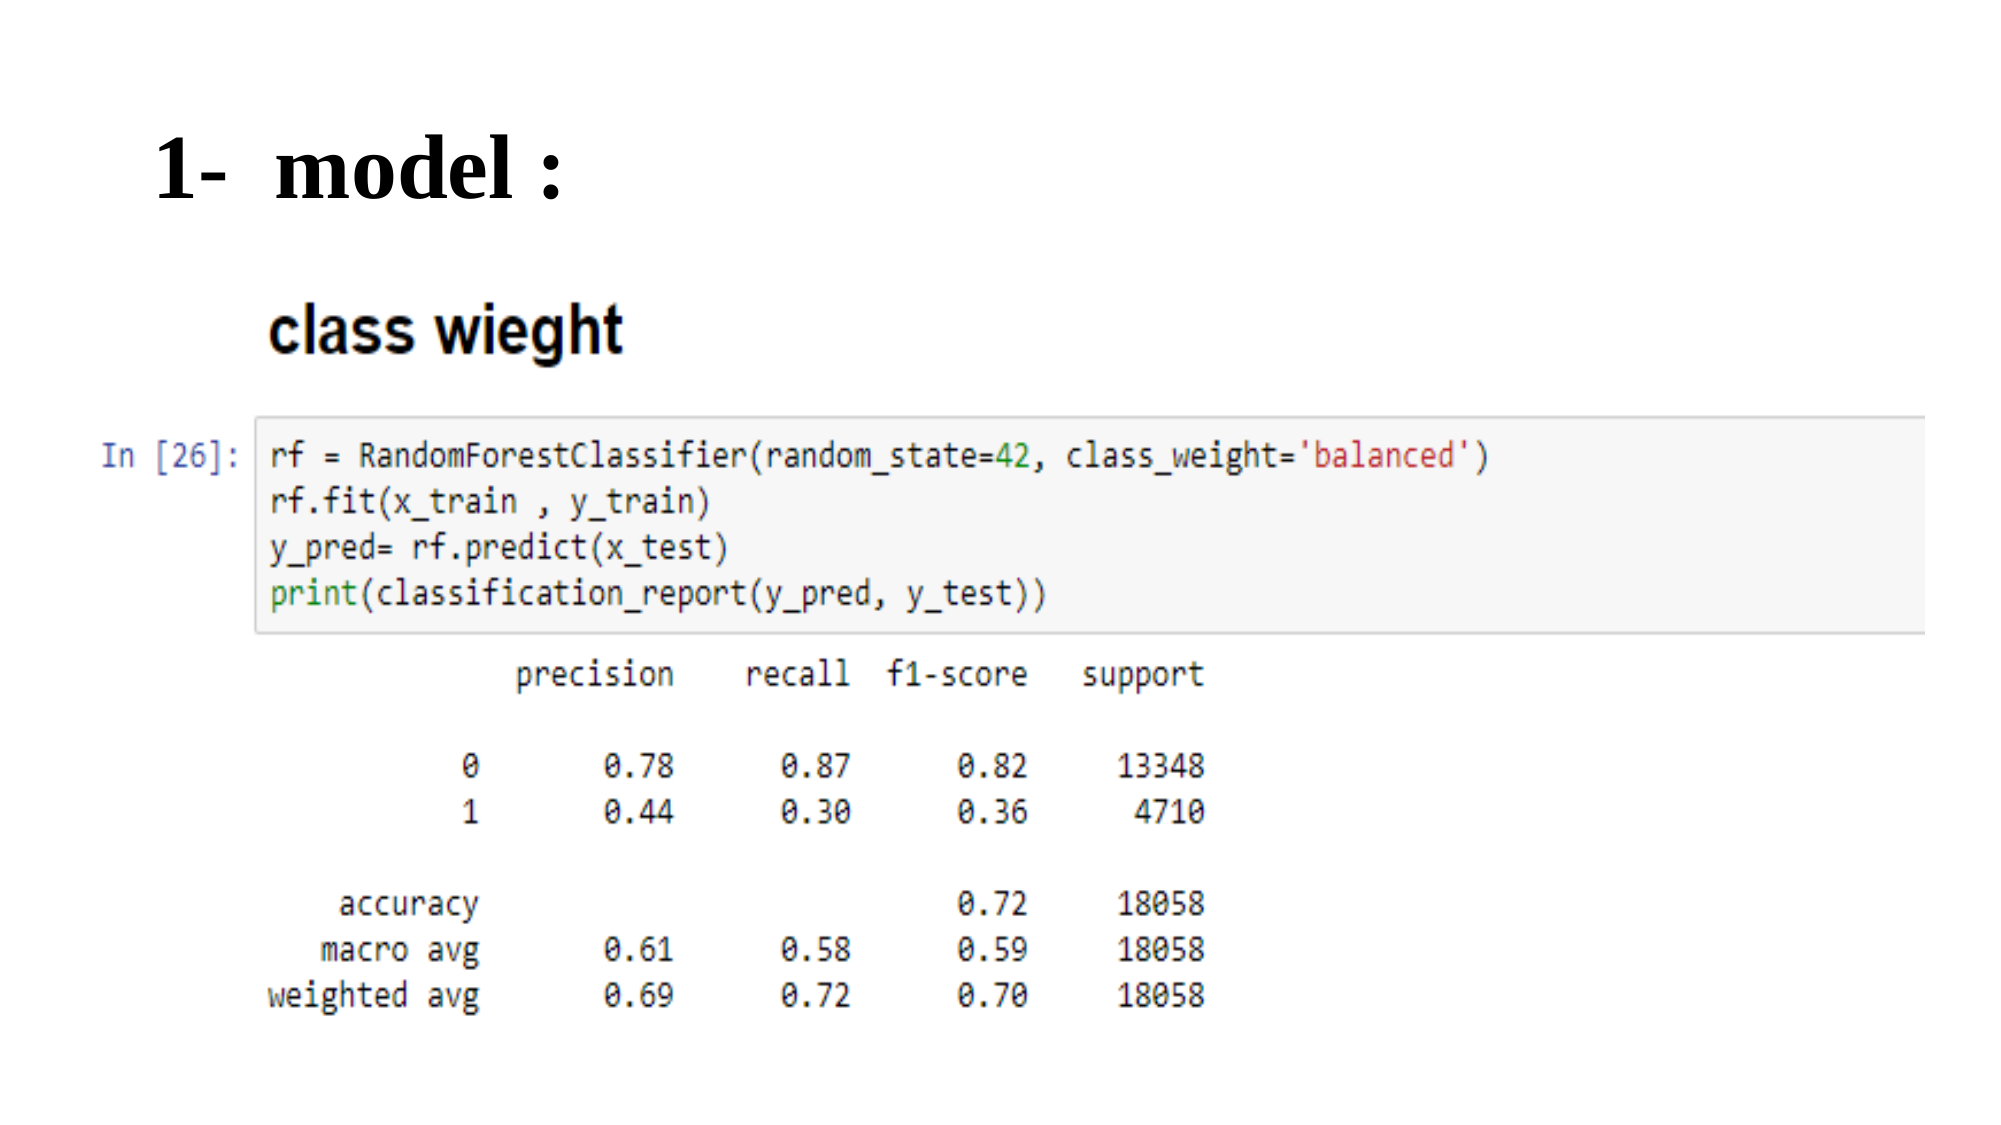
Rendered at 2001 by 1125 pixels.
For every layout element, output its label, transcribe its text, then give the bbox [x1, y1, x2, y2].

picture [55, 244, 1925, 1059]
title 1- model : [137, 59, 1863, 244]
